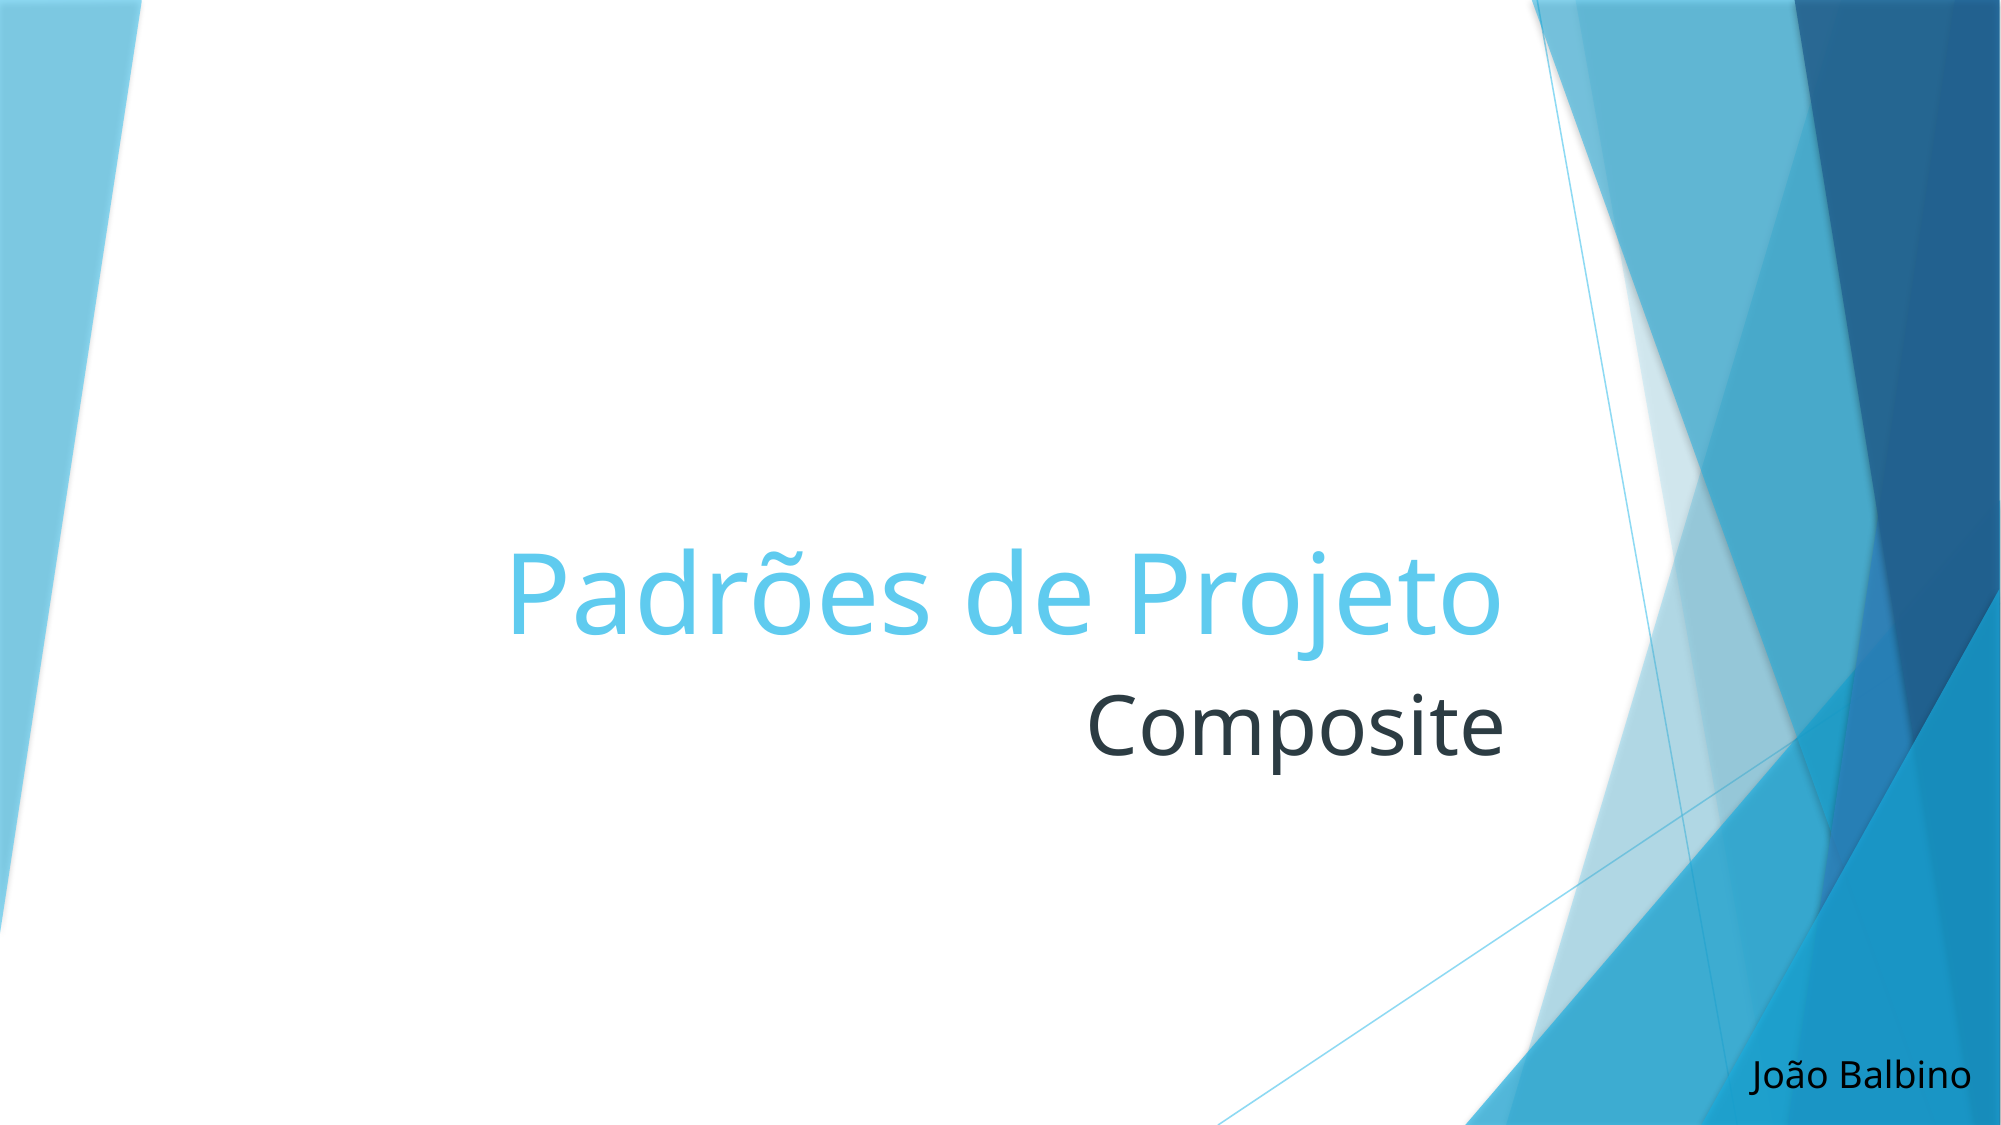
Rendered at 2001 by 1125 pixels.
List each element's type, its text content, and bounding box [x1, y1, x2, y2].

title Padrões de Projeto [247, 394, 1522, 664]
text_box João Balbino [1737, 1043, 1988, 1104]
subtitle Composite [247, 664, 1522, 845]
